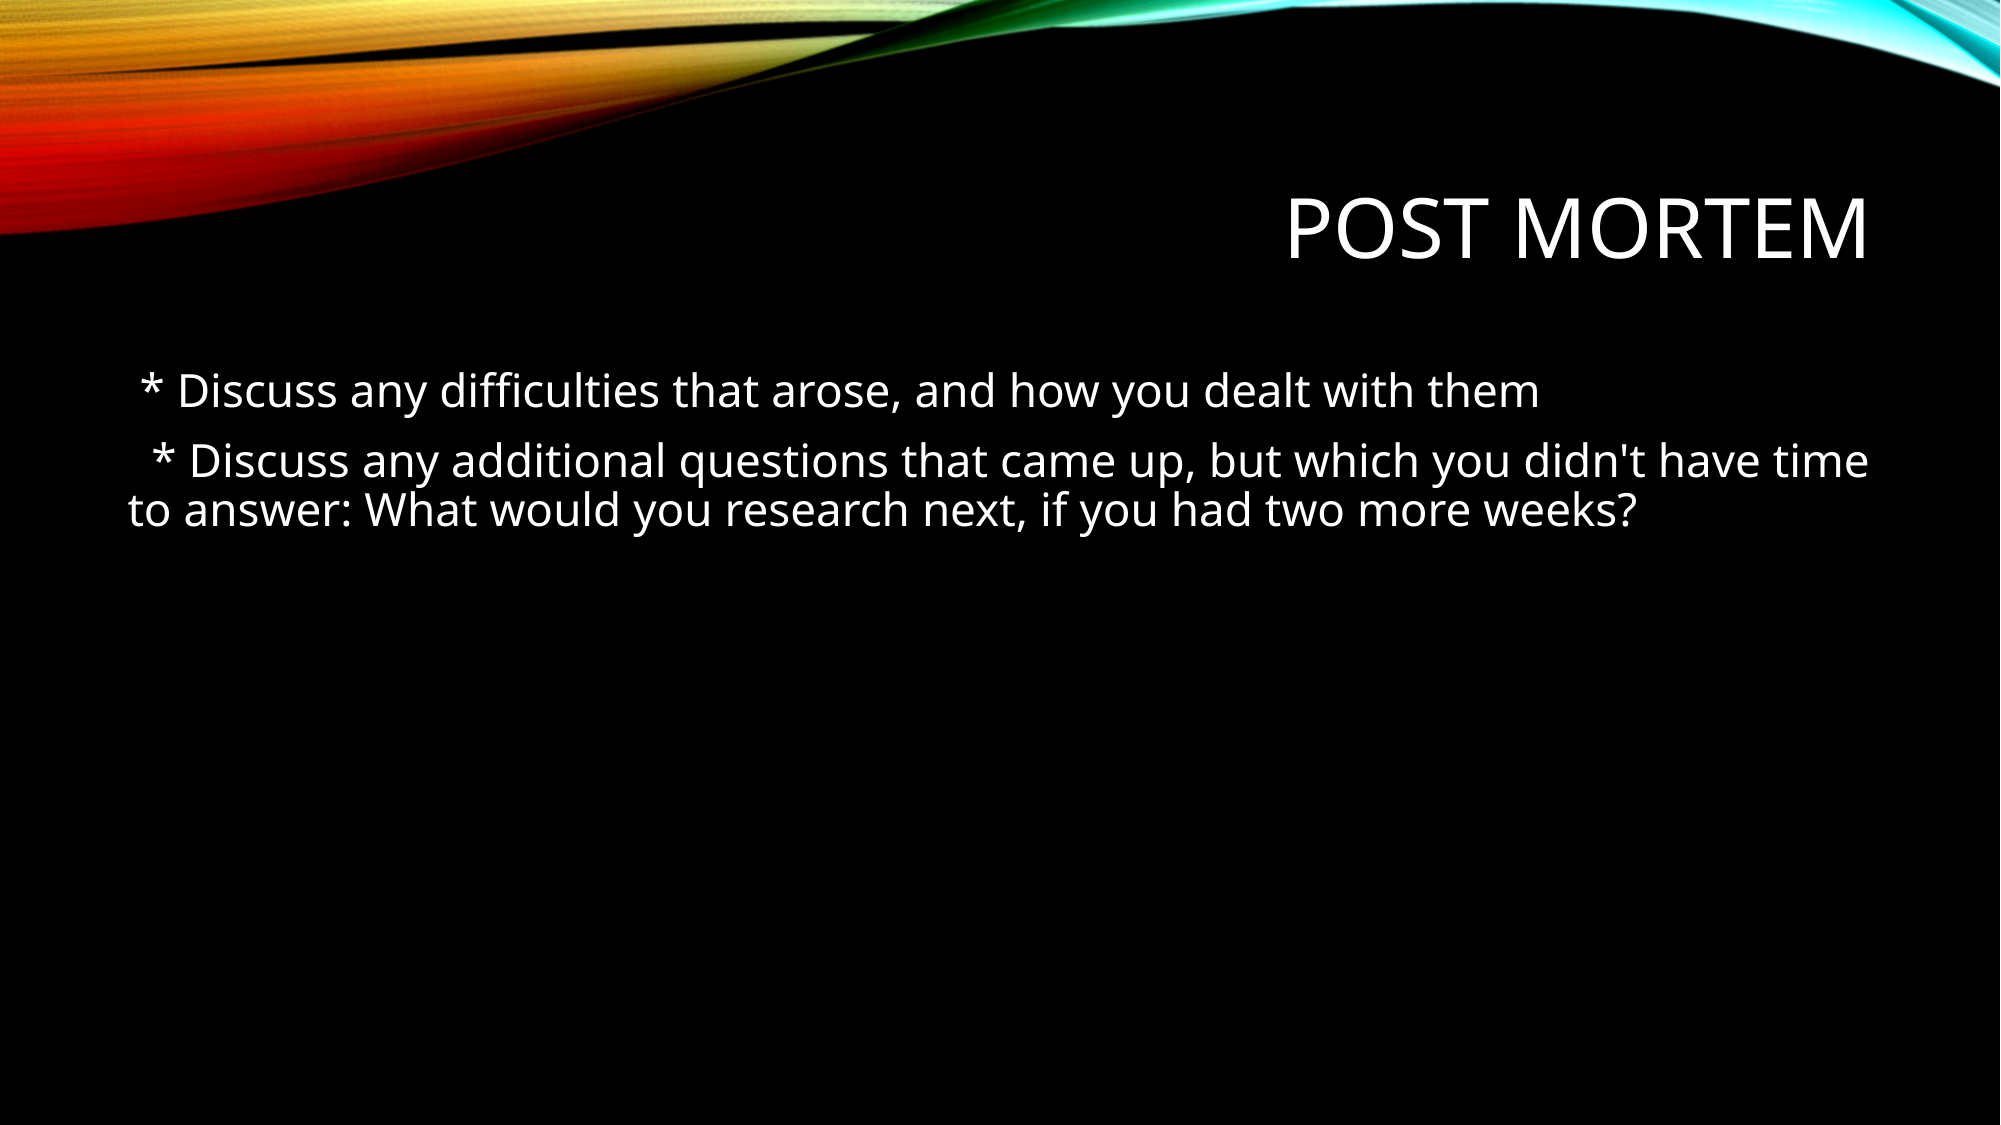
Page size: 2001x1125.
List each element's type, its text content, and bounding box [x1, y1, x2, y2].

list * Discuss any difficulties that arose, and how you dealt with them * Discuss any additional questions that came up, but which you didn't have time to answer: What would you research next, if you had two more weeks? [112, 360, 1888, 1021]
picture [0, 0, 2000, 237]
title Post Mortem [474, 125, 1888, 338]
